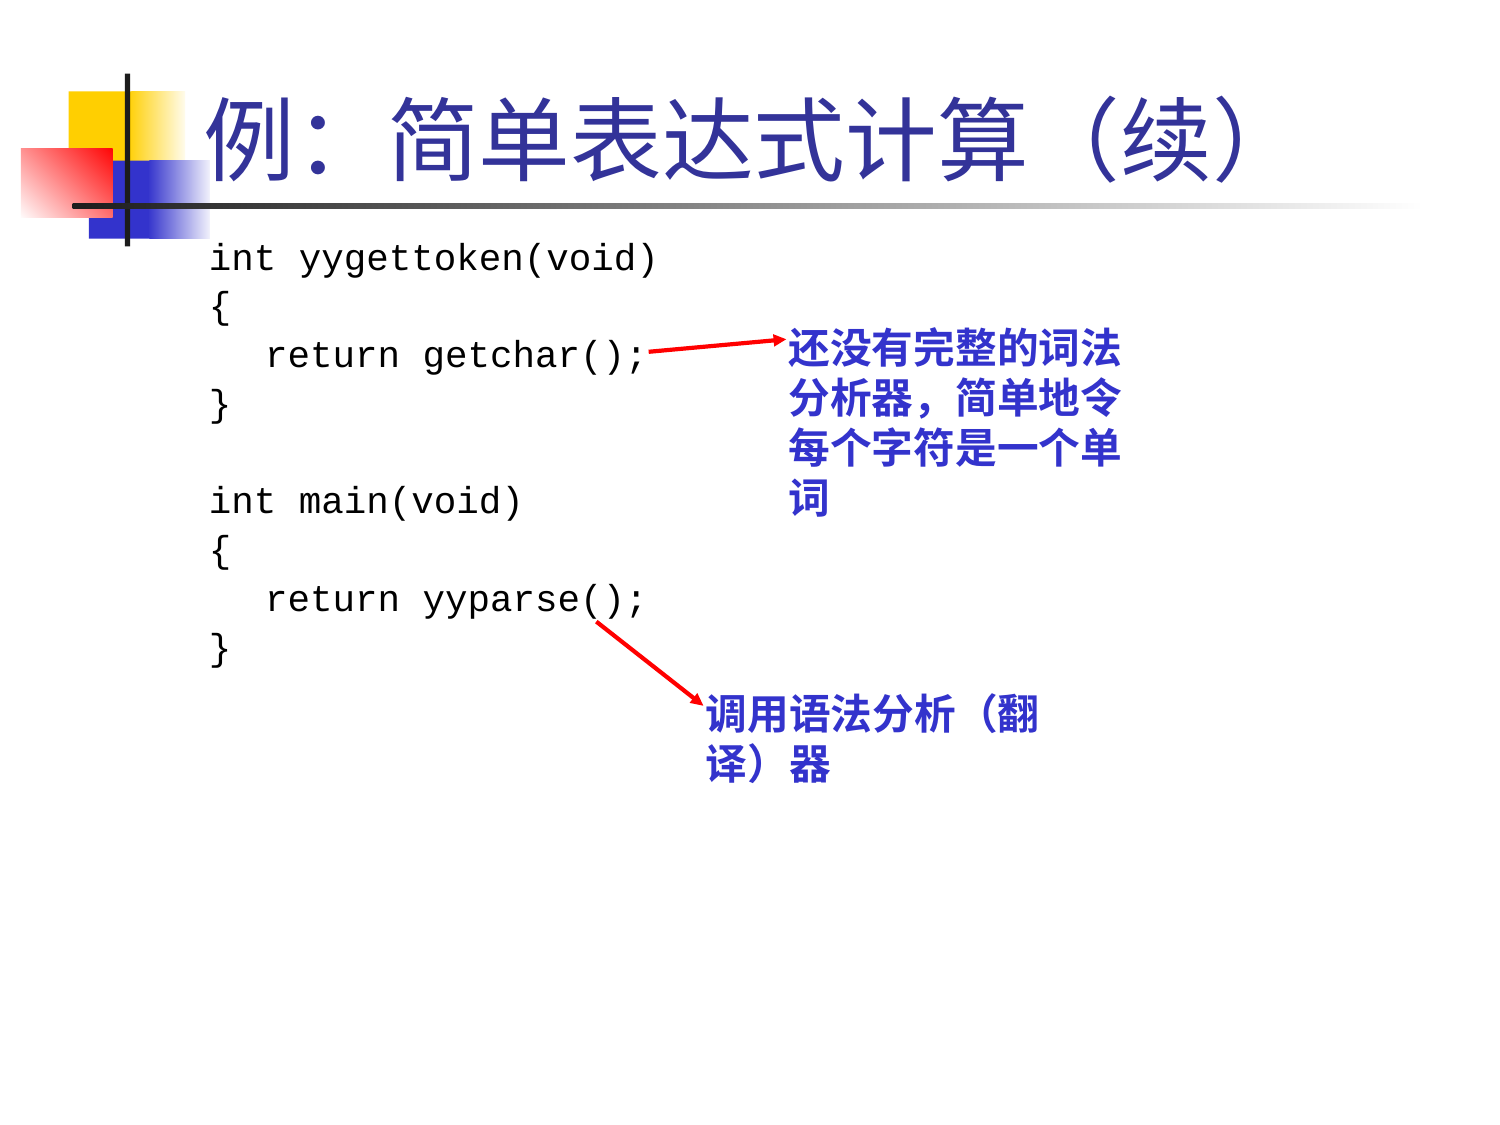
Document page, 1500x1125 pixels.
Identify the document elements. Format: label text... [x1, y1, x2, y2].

text_box [648, 334, 787, 352]
list int yygettoken(void) { return getchar(); } int main(void) { return yyparse(); } [193, 224, 1469, 1000]
text_box 还没有完整的词法分析器，简单地令每个字符是一个单词 [773, 314, 1162, 530]
title 例：简单表达式计算（续） [188, 12, 1468, 200]
text_box [596, 621, 704, 706]
text_box 调用语法分析（翻译）器 [690, 680, 1079, 796]
